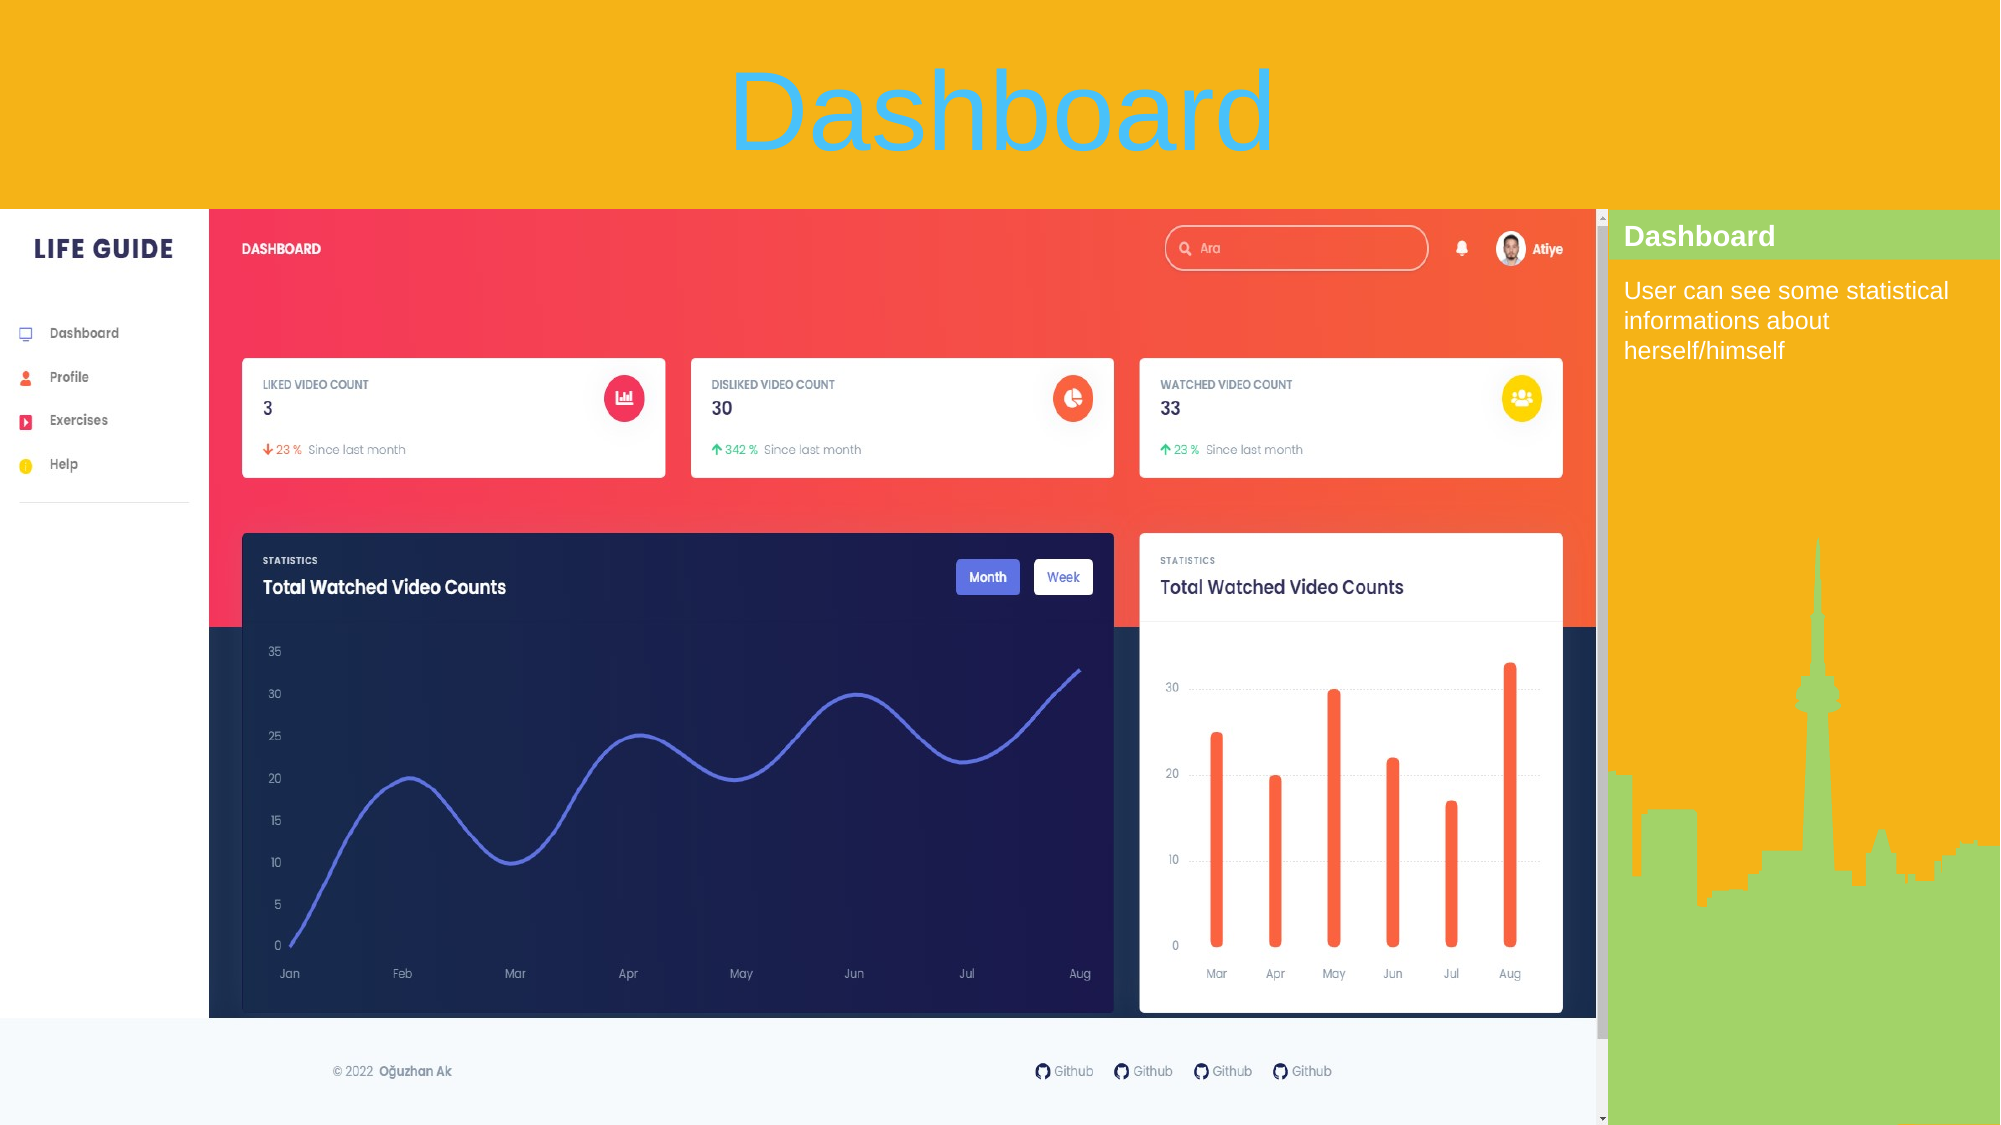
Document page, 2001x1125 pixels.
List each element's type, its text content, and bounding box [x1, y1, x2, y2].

picture [0, 209, 1608, 1125]
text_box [1609, 209, 2000, 405]
text_box [1608, 533, 2000, 1125]
list Dashboard [53, 54, 1952, 174]
